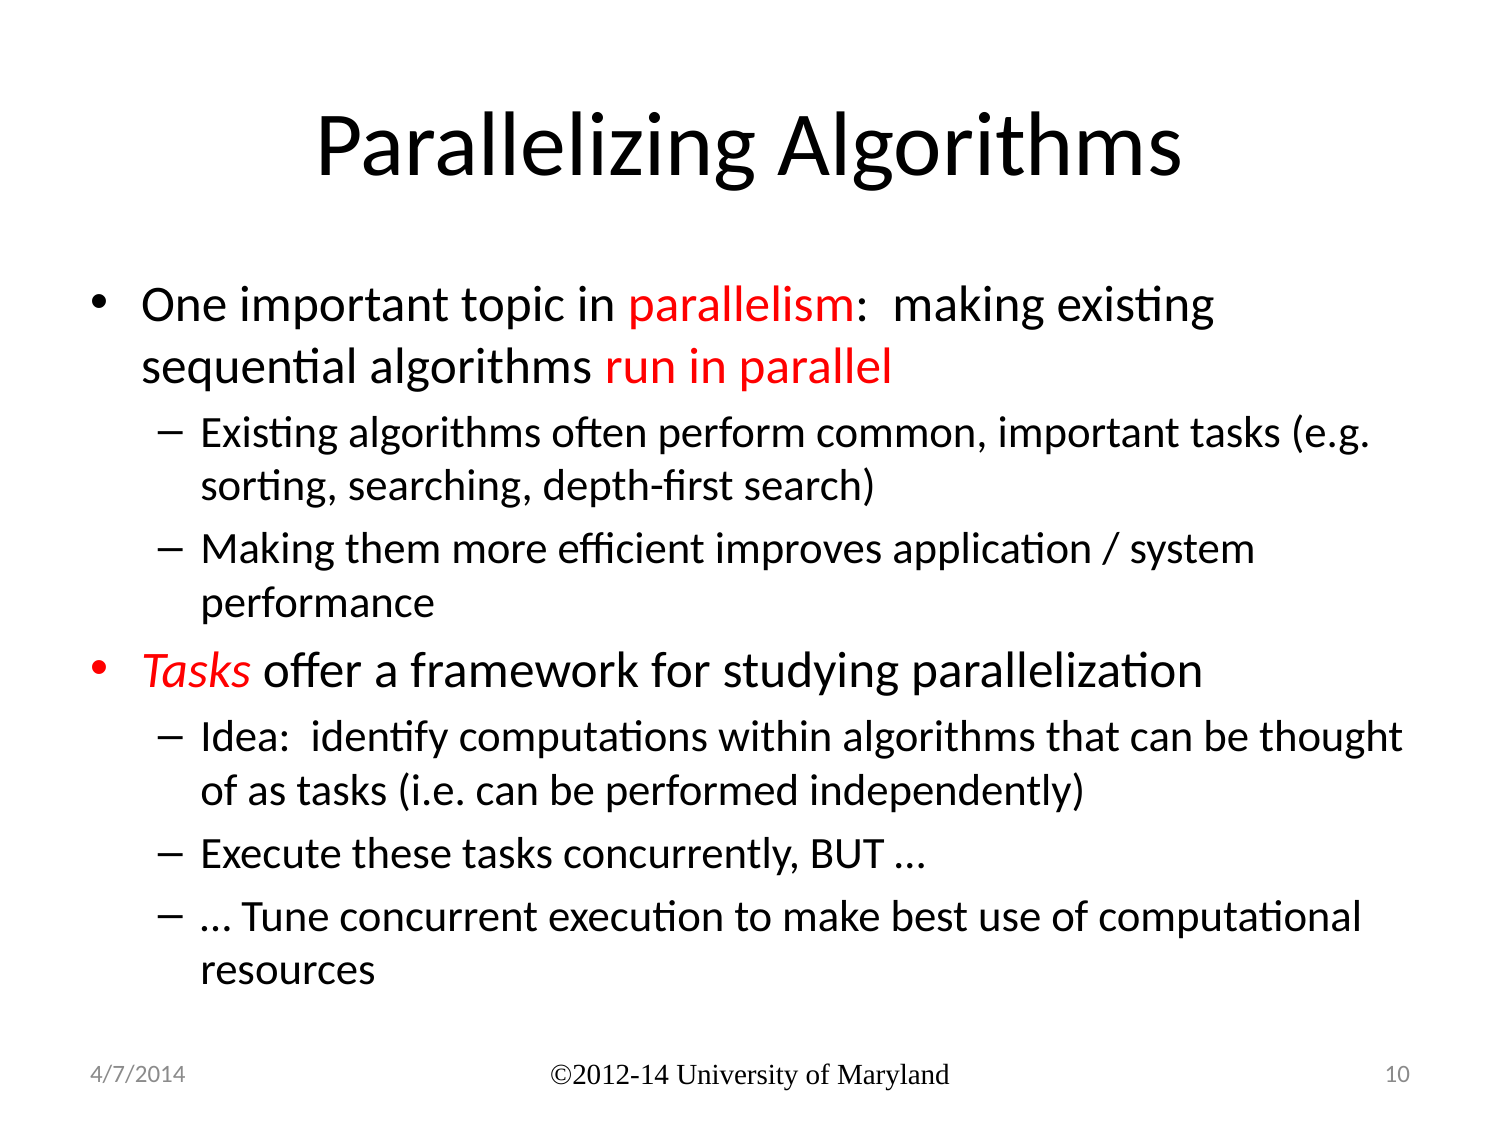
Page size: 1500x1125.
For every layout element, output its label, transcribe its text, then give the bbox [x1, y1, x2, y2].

slide_number 10 [1074, 1042, 1425, 1103]
title Parallelizing Algorithms [75, 45, 1425, 233]
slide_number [75, 1042, 425, 1103]
footer ©2012-14 University of Maryland [512, 1042, 988, 1103]
list One important topic in parallelism: making existing sequential algorithms run in parallel Existing algorithms often perform common, important tasks (e.g. sorting, searching, depth-first search) Making them more efficient improves application / system performance Tasks offer a framework for studying parallelization Idea: identify computations within algorithms that can be thought of as tasks (i.e. can be performed independently) Execute these tasks concurrently, BUT … … Tune concurrent execution to make best use of computational resources [75, 262, 1425, 1005]
